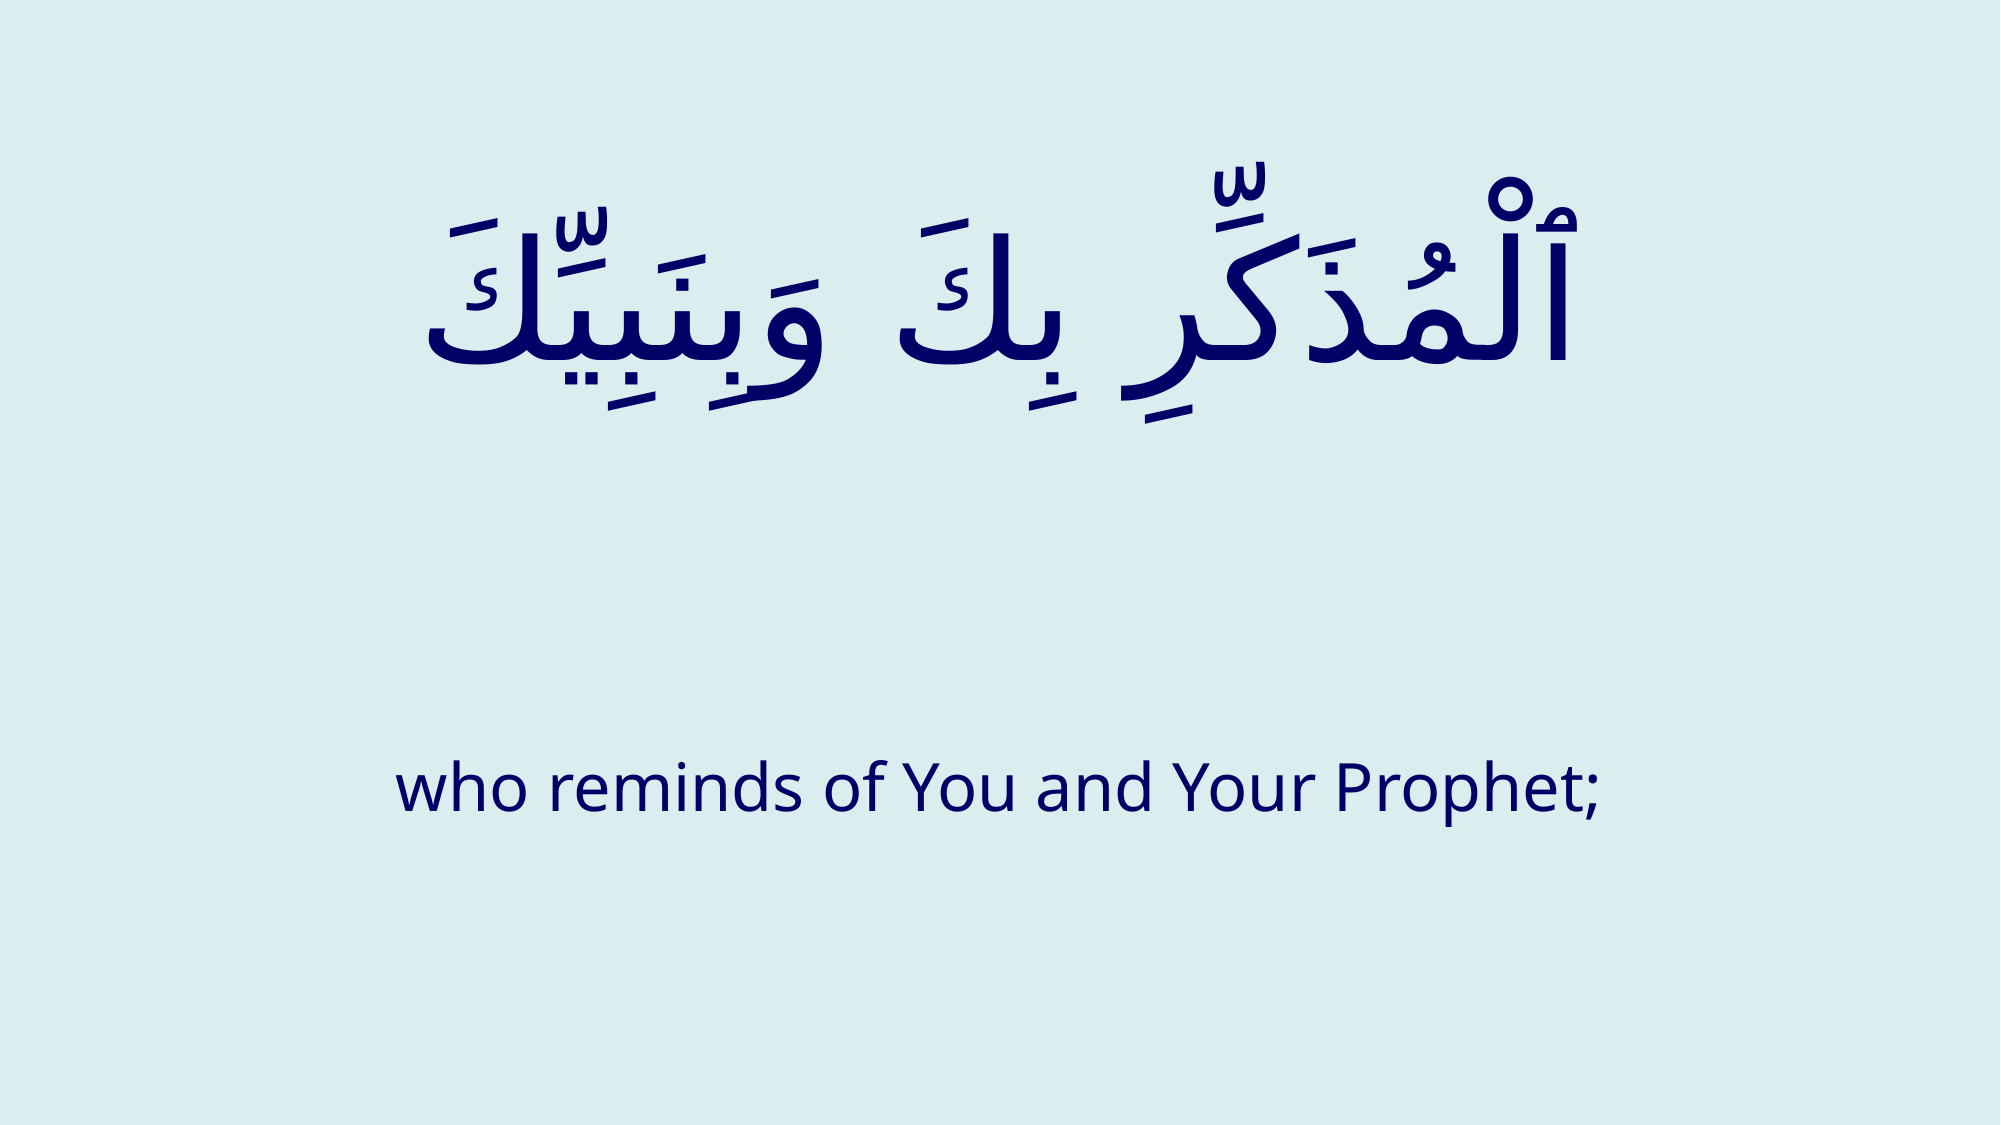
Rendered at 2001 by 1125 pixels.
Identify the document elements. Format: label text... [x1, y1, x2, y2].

title ٱلْمُذَكِّرِ بِكَ وَبِنَبِيِّكَ [0, 200, 2000, 388]
list who reminds of You and Your Prophet; [356, 737, 1644, 1050]
